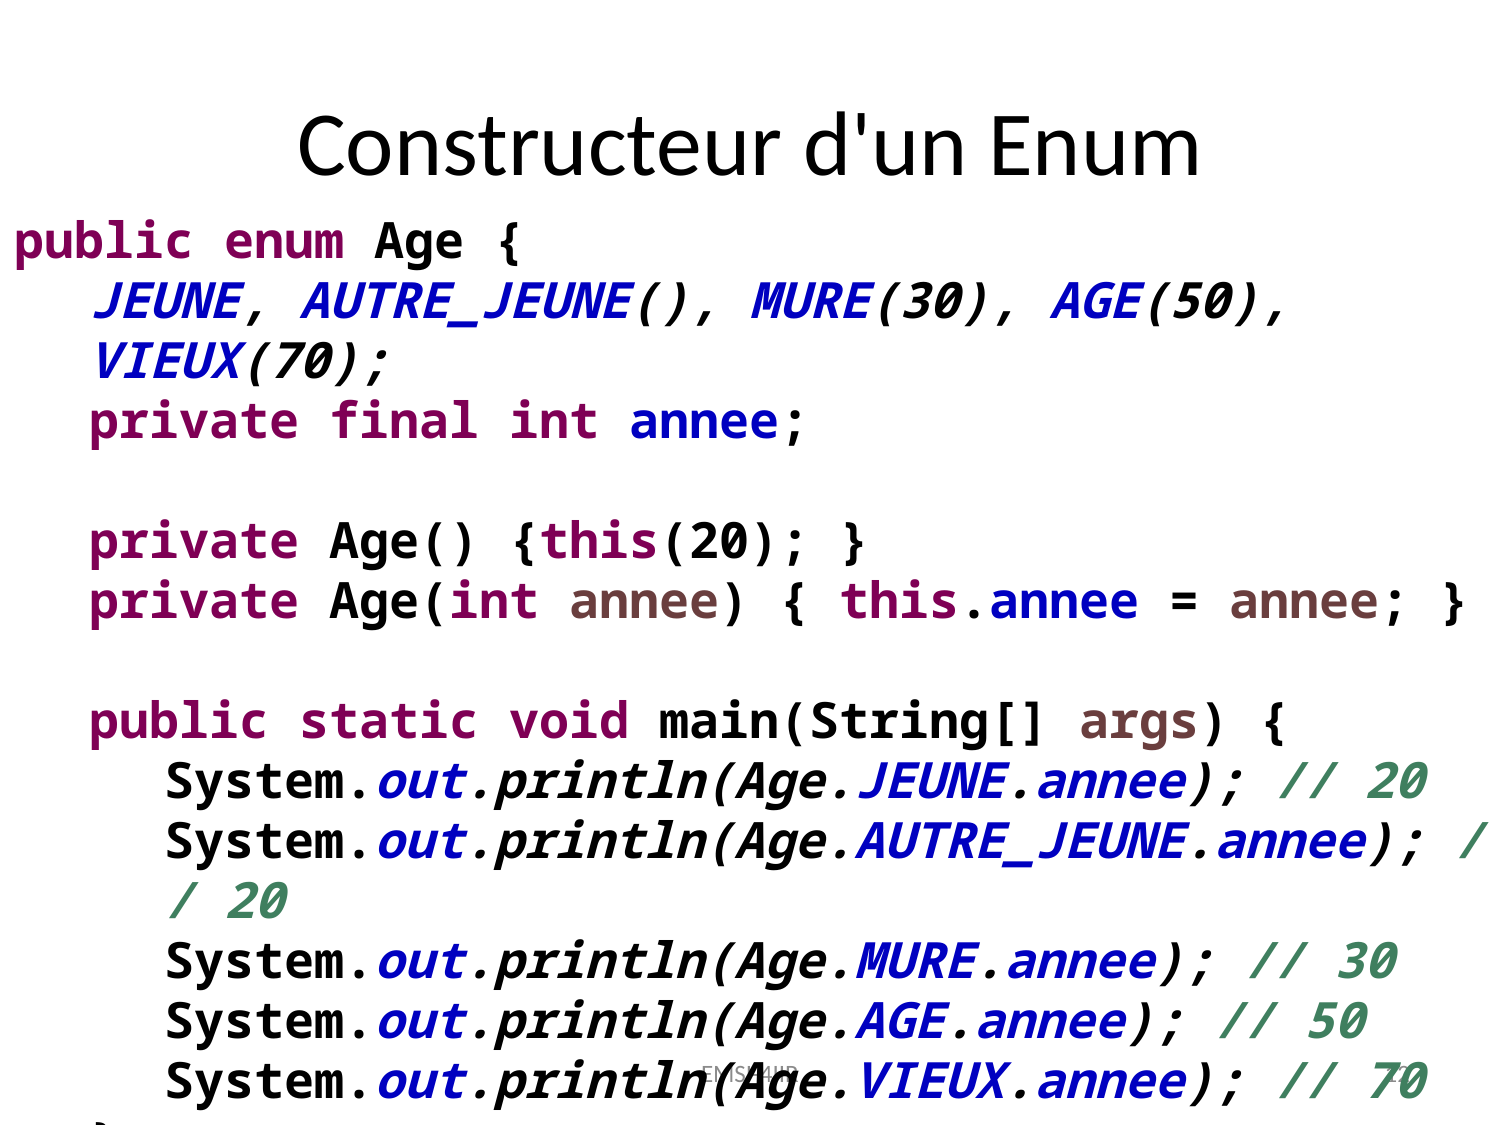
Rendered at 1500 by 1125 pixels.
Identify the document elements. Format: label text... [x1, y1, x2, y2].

title Constructeur d'un Enum [110, 45, 1392, 201]
text_box public enum Age { JEUNE, AUTRE_JEUNE(), MURE(30), AGE(50), VIEUX(70); private final int annee; private Age() {this(20); } private Age(int annee) { this.annee = annee; } public static void main(String[] args) { System.out.println(Age.JEUNE.annee); // 20 System.out.println(Age.AUTRE_JEUNE.annee); // 20 System.out.println(Age.MURE.annee); // 30 System.out.println(Age.AGE.annee); // 50 System.out.println(Age.VIEUX.annee); // 70 } } [0, 201, 1500, 1125]
